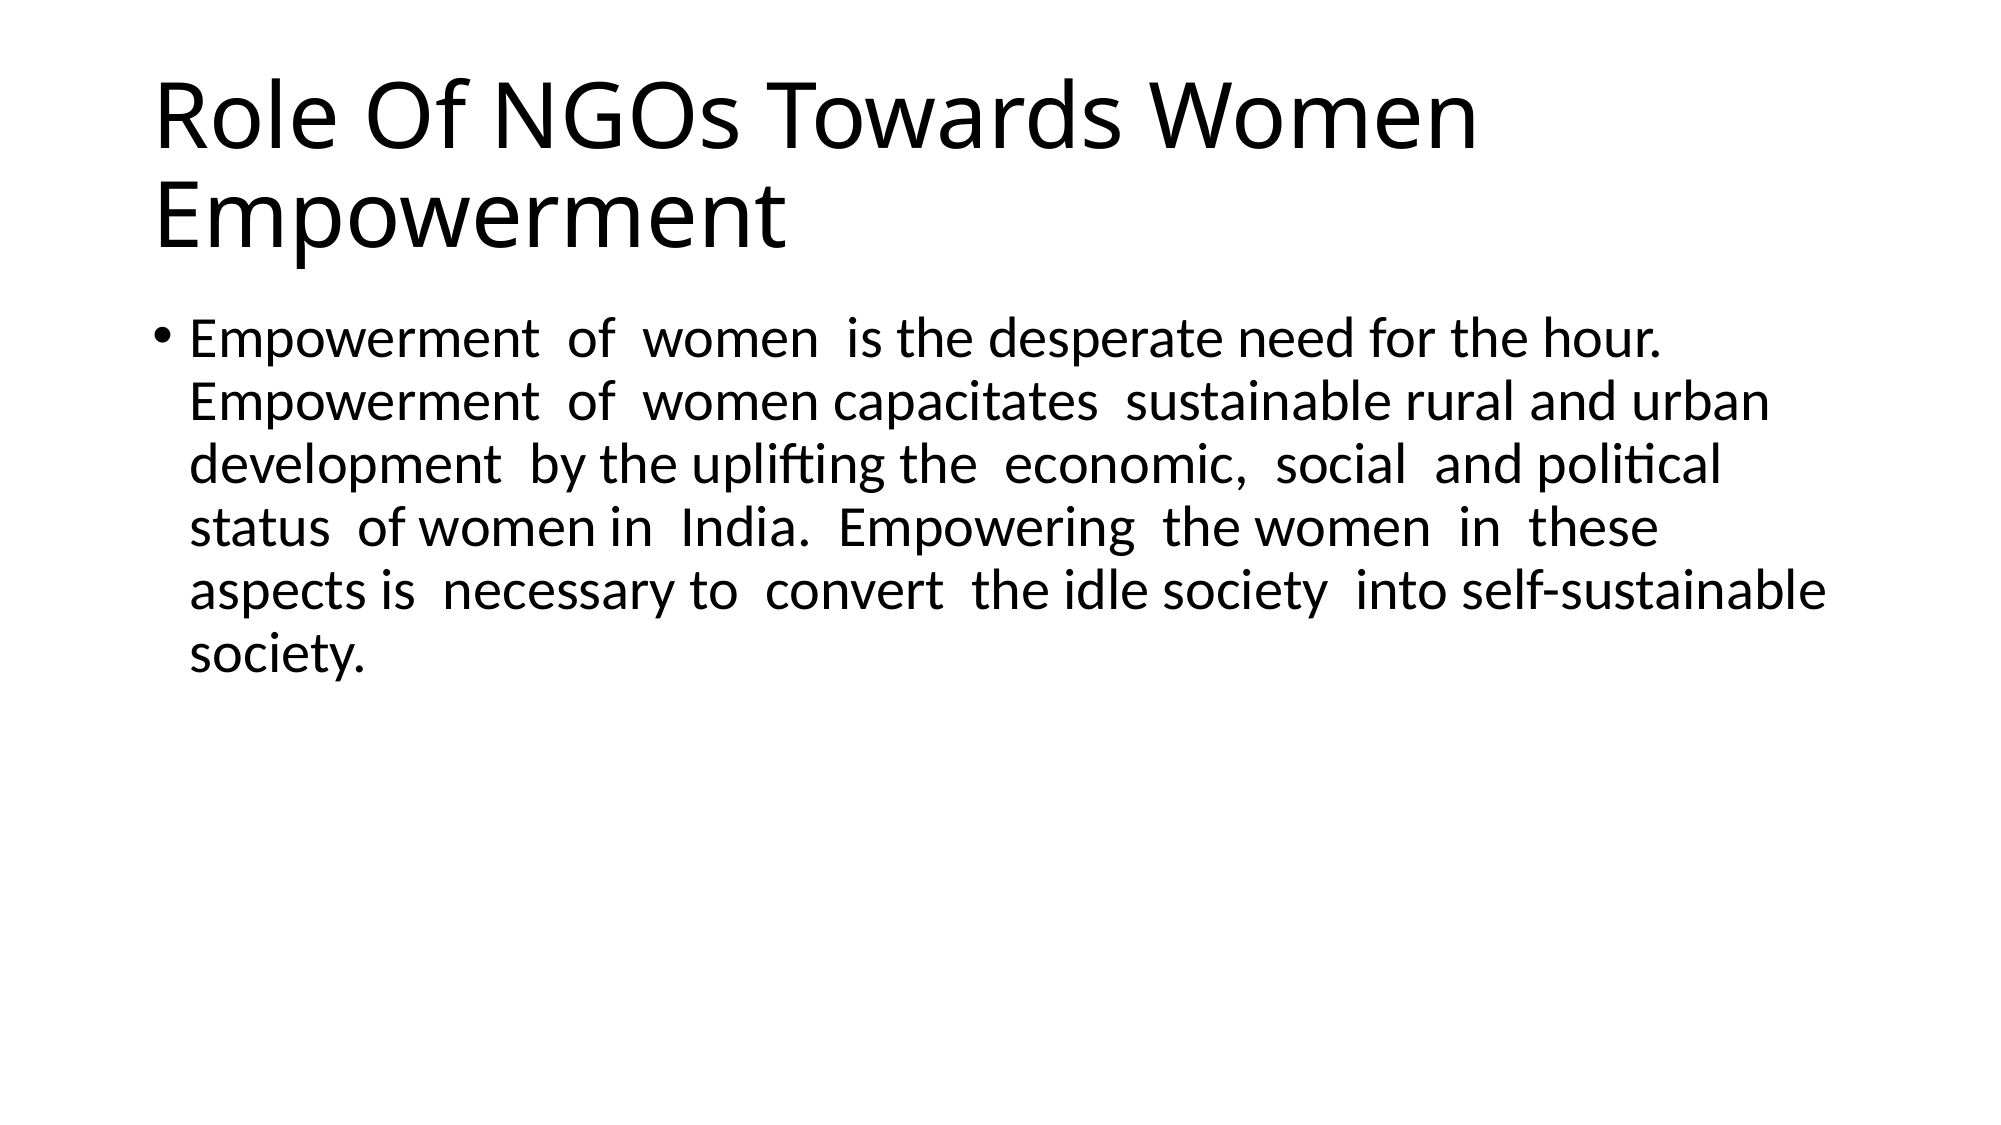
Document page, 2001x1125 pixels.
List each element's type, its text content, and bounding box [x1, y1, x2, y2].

list Empowerment of women is the desperate need for the hour. Empowerment of women capacitates sustainable rural and urban development by the uplifting the economic, social and political status of women in India. Empowering the women in these aspects is necessary to convert the idle society into self-sustainable society. [137, 299, 1863, 1014]
title Role Of NGOs Towards Women Empowerment [137, 59, 1863, 278]
